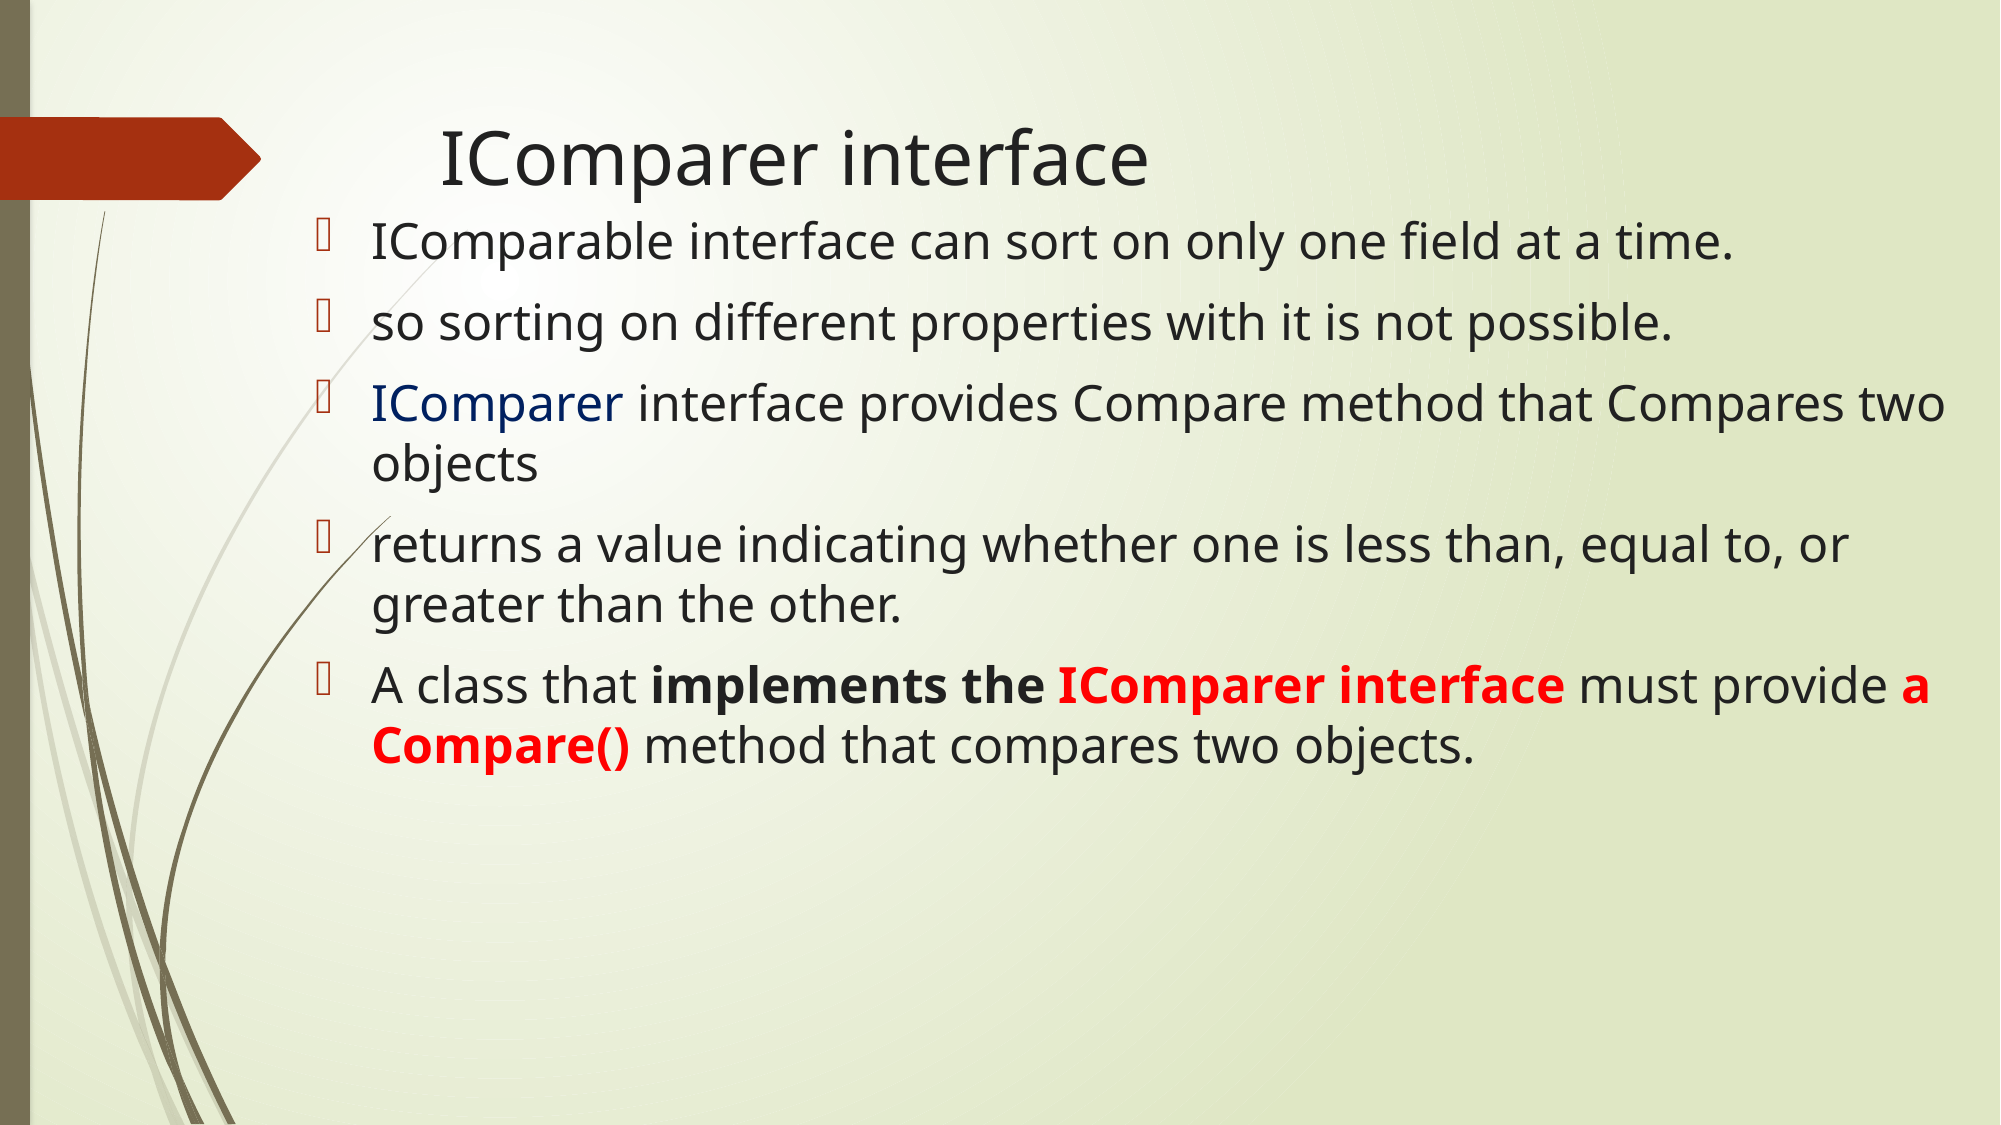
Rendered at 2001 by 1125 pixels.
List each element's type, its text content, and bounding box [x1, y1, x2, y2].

title IComparer interface [425, 102, 1888, 202]
list IComparable interface can sort on only one field at a time. so sorting on different properties with it is not possible. IComparer interface provides Compare method that Compares two objects returns a value indicating whether one is less than, equal to, or greater than the other. A class that implements the IComparer interface must provide a Compare() method that compares two objects. [300, 202, 2000, 1125]
